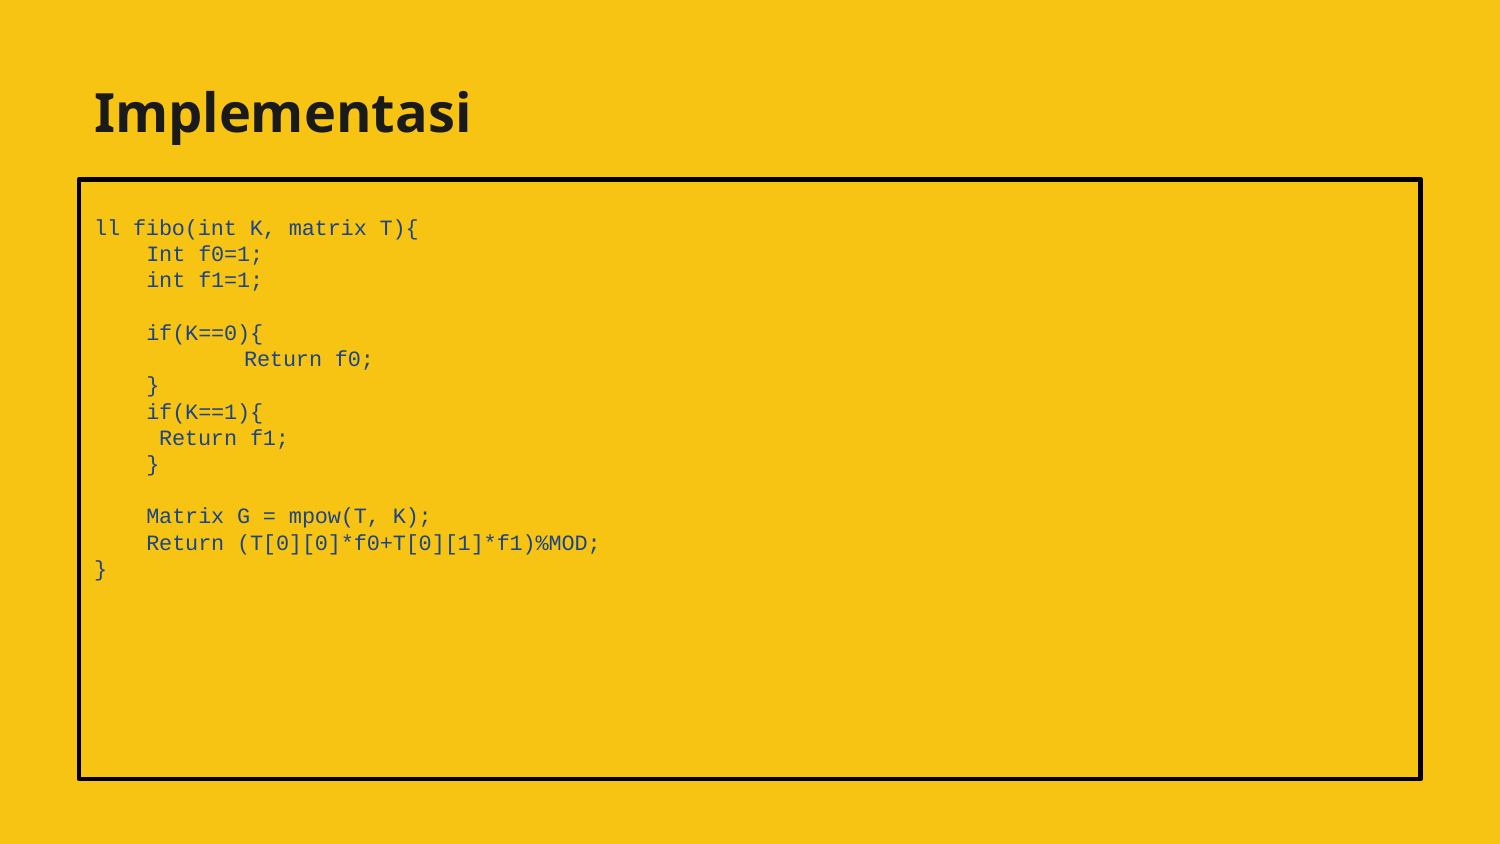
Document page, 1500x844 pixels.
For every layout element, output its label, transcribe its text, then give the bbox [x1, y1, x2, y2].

title Implementasi [79, 63, 1421, 151]
list ll fibo(int K, matrix T){ Int f0=1; int f1=1; if(K==0){ Return f0; } if(K==1){ Return f1; } Matrix G = mpow(T, K); Return (T[0][0]*f0+T[0][1]*f1)%MOD; } [79, 198, 1421, 755]
